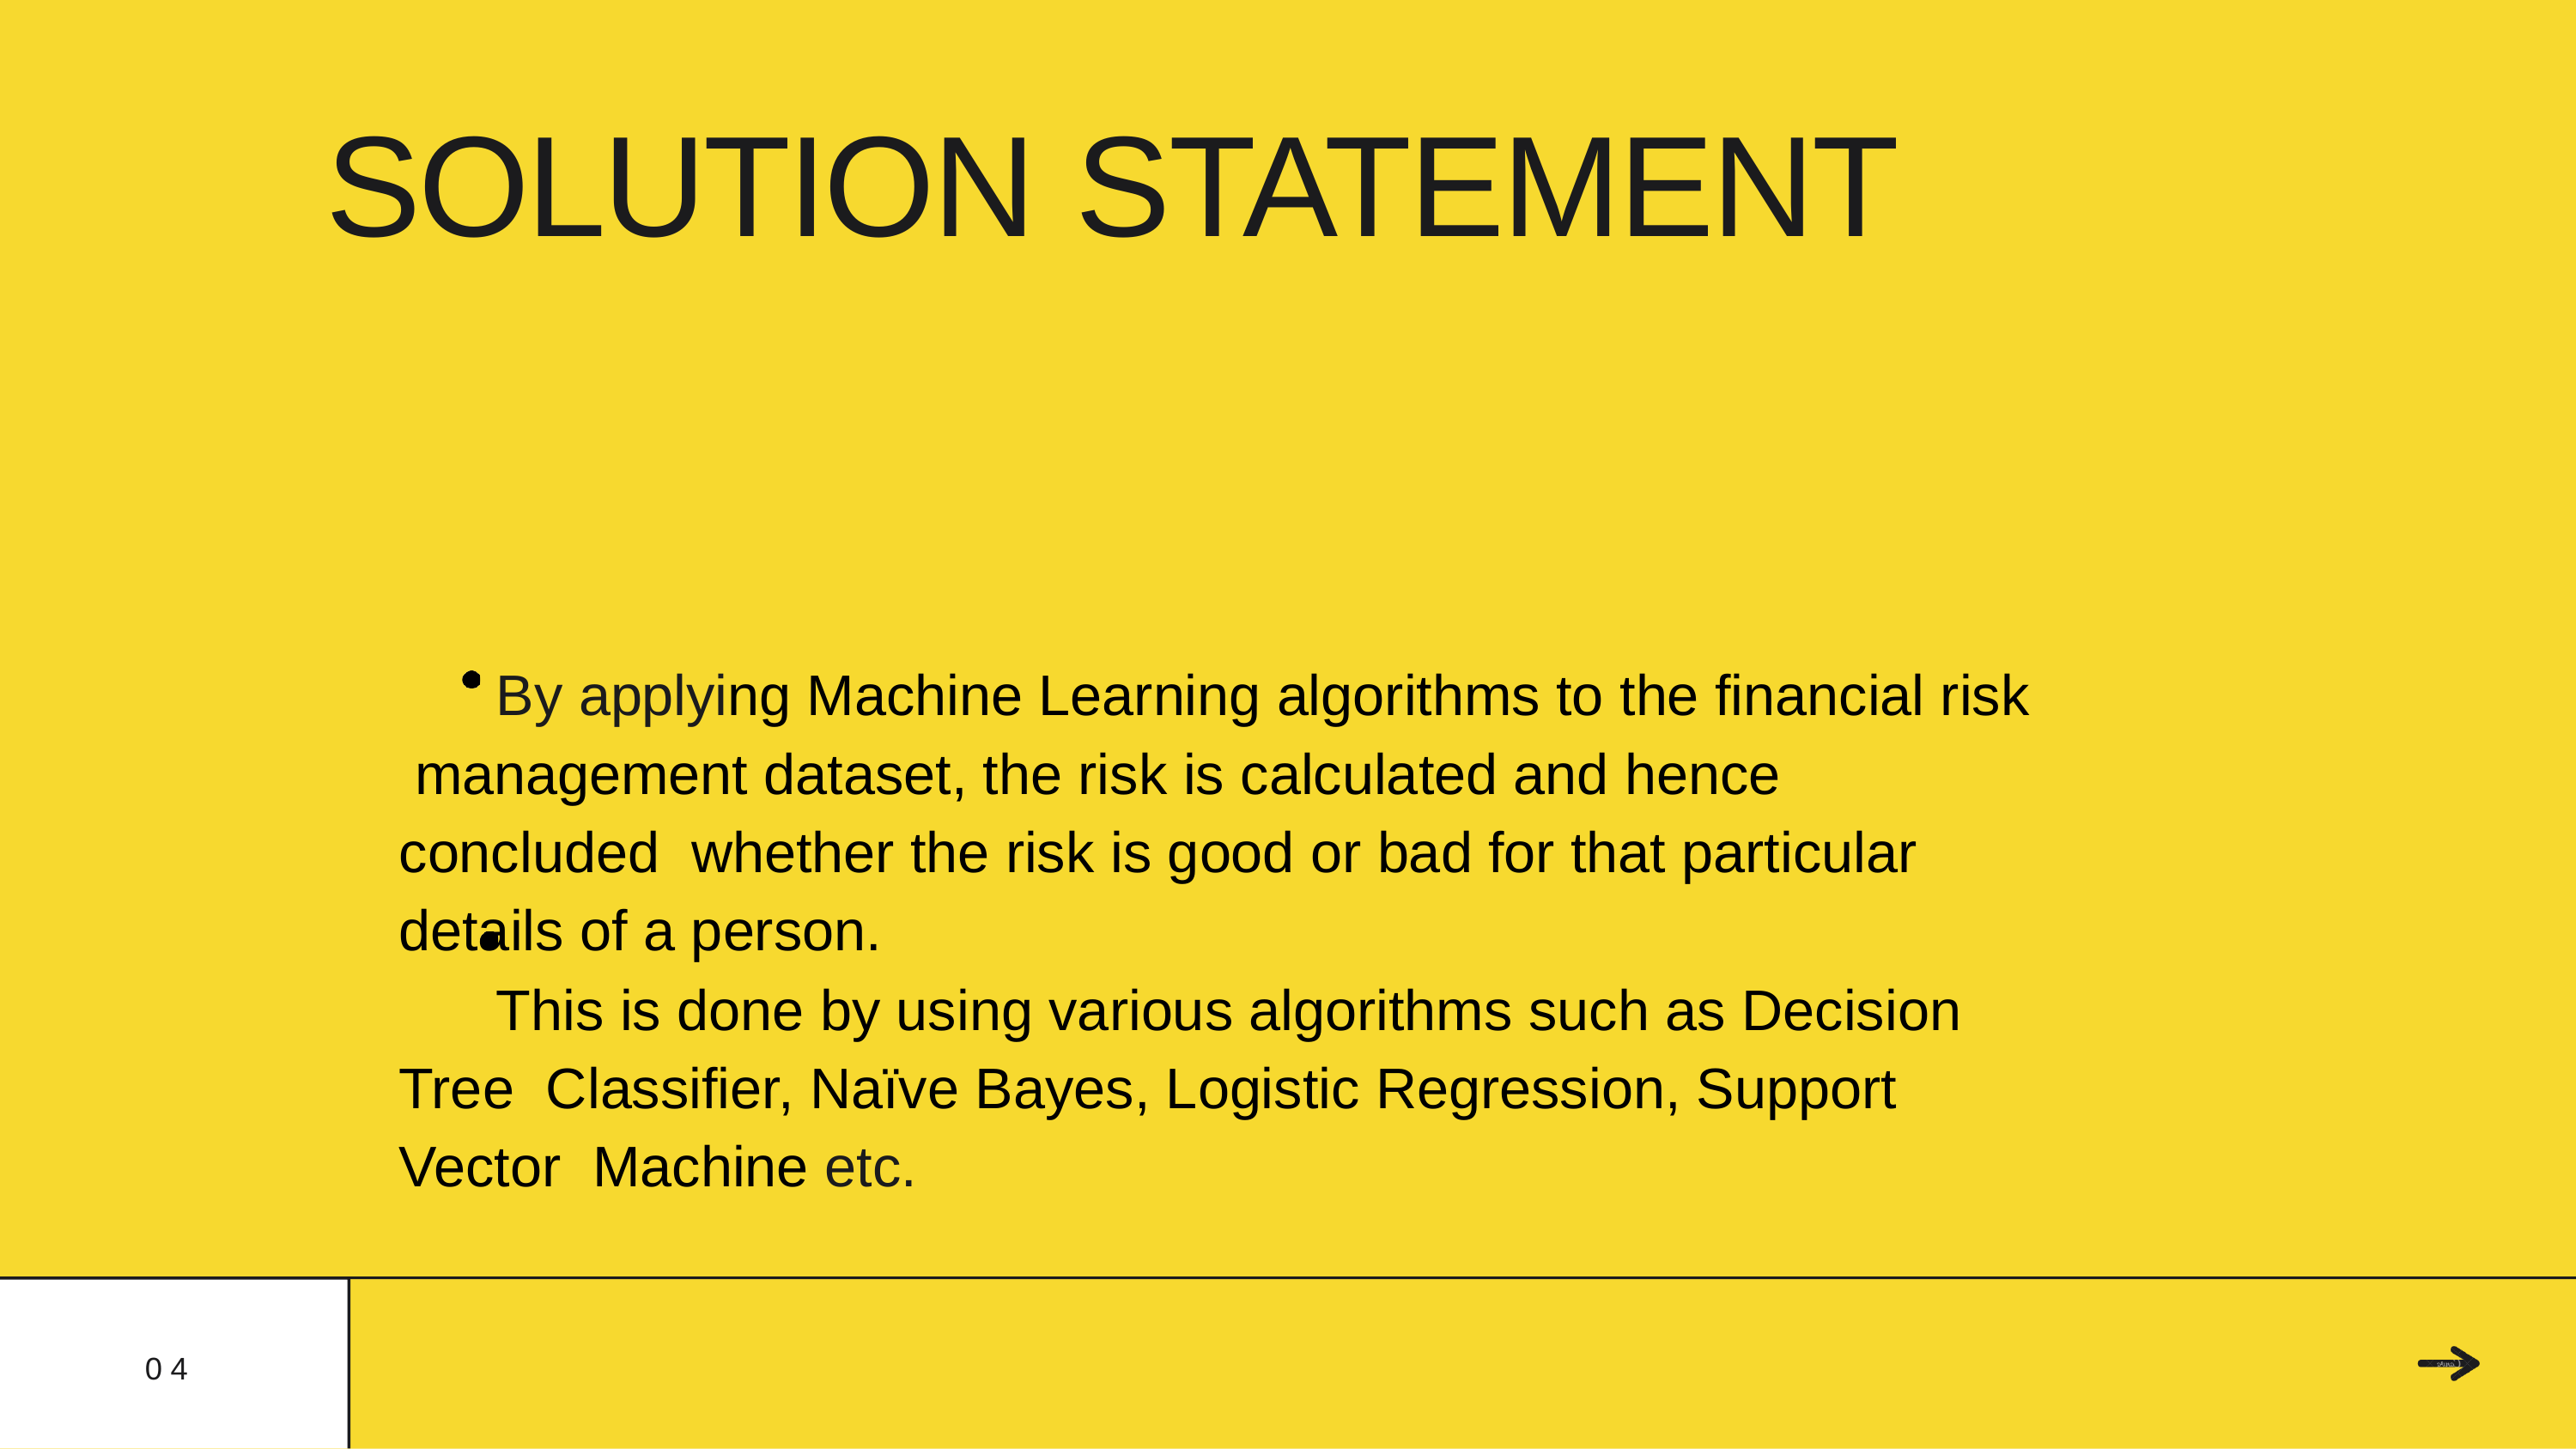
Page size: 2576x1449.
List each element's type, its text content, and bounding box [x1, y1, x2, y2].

text_box [352, 1276, 2576, 1280]
text_box [2402, 1327, 2495, 1397]
text_box By applying Machine Learning algorithms to the financial risk management dataset, the risk is calculated and hence concluded whether the risk is good or bad for that particular details of a person. This is done by using various algorithms such as Decision Tree Classifier, Naïve Bayes, Logistic Regression, Support Vector Machine etc. [397, 647, 2099, 1199]
title SOLUTION STATEMENT [324, 91, 2172, 336]
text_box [0, 1276, 351, 1449]
